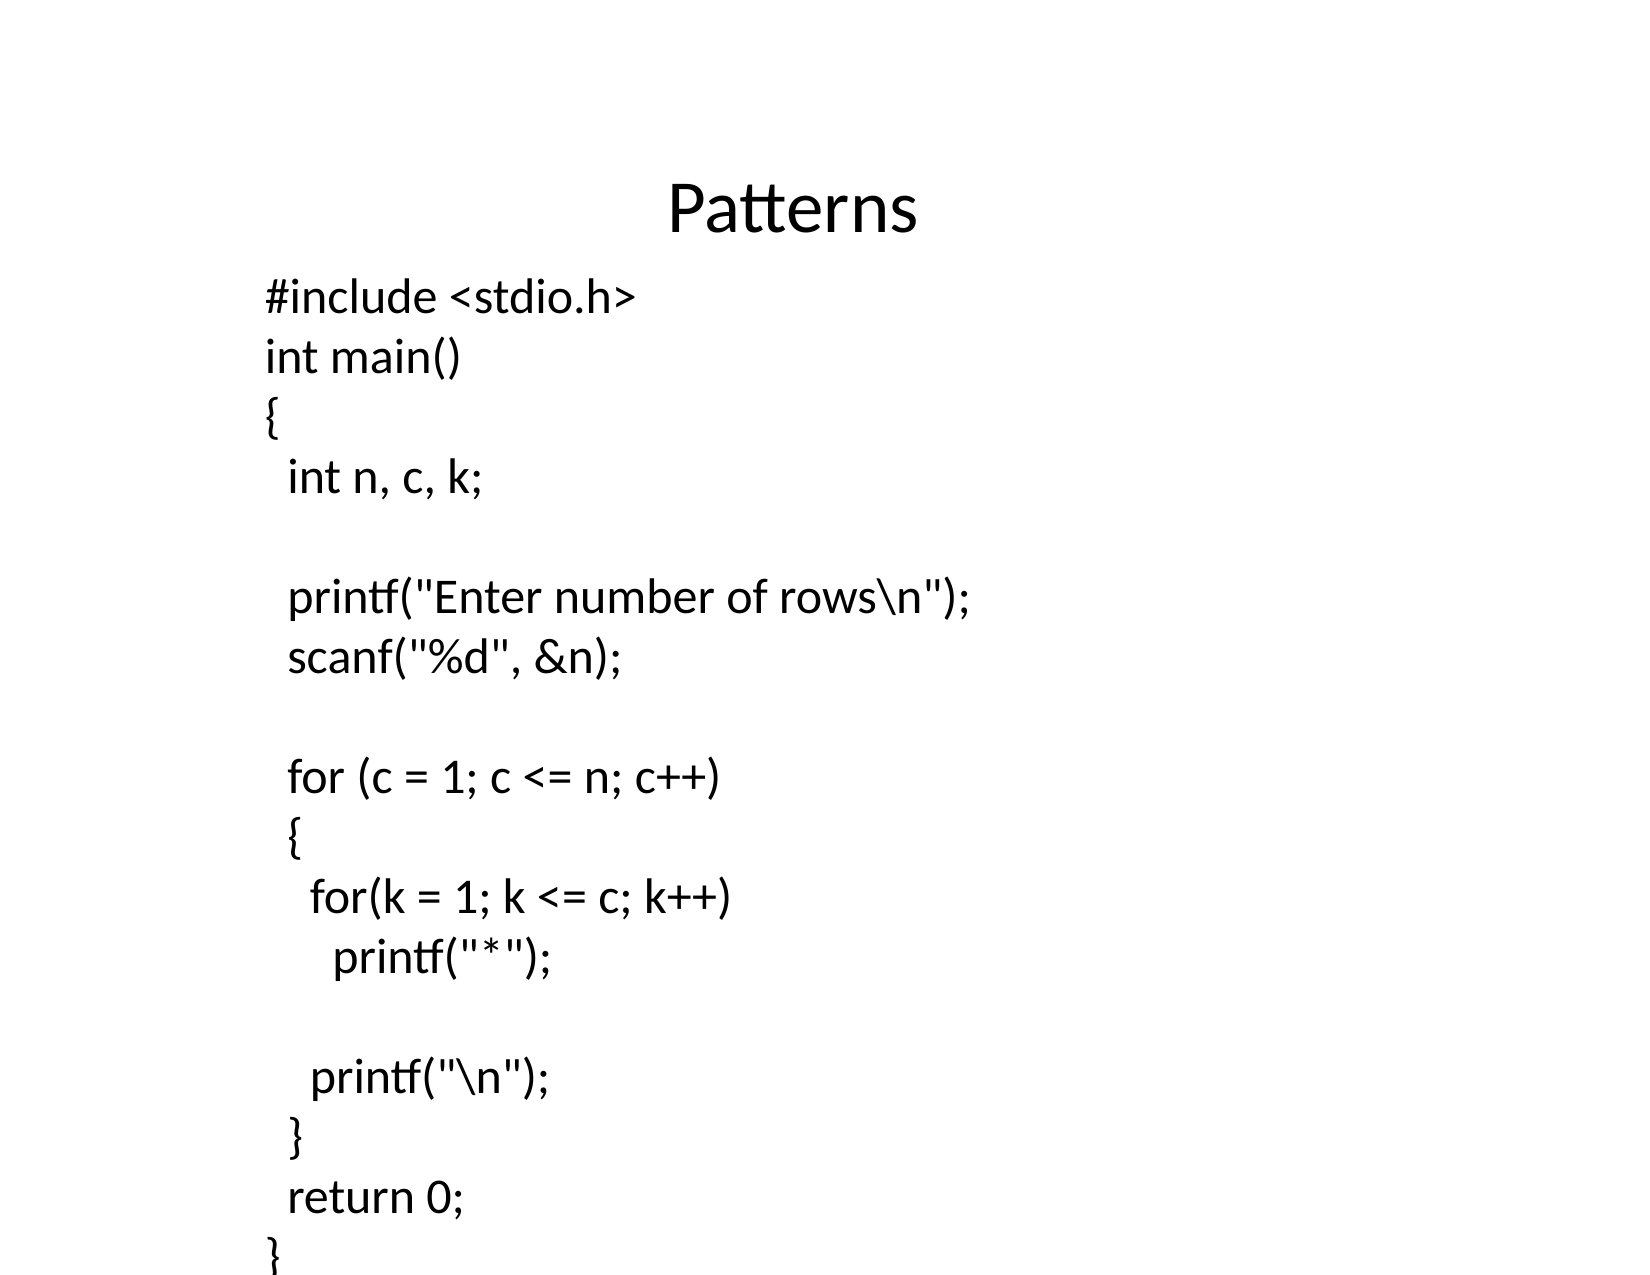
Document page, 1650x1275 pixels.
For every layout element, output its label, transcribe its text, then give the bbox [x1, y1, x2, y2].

text_box #include <stdio.h> int main() { int n, c, k; printf("Enter number of rows\n"); scanf("%d", &n); for (c = 1; c <= n; c++) { for(k = 1; k <= c; k++) printf("*"); printf("\n"); } return 0; } [249, 255, 1449, 1275]
text_box Patterns [652, 149, 934, 255]
